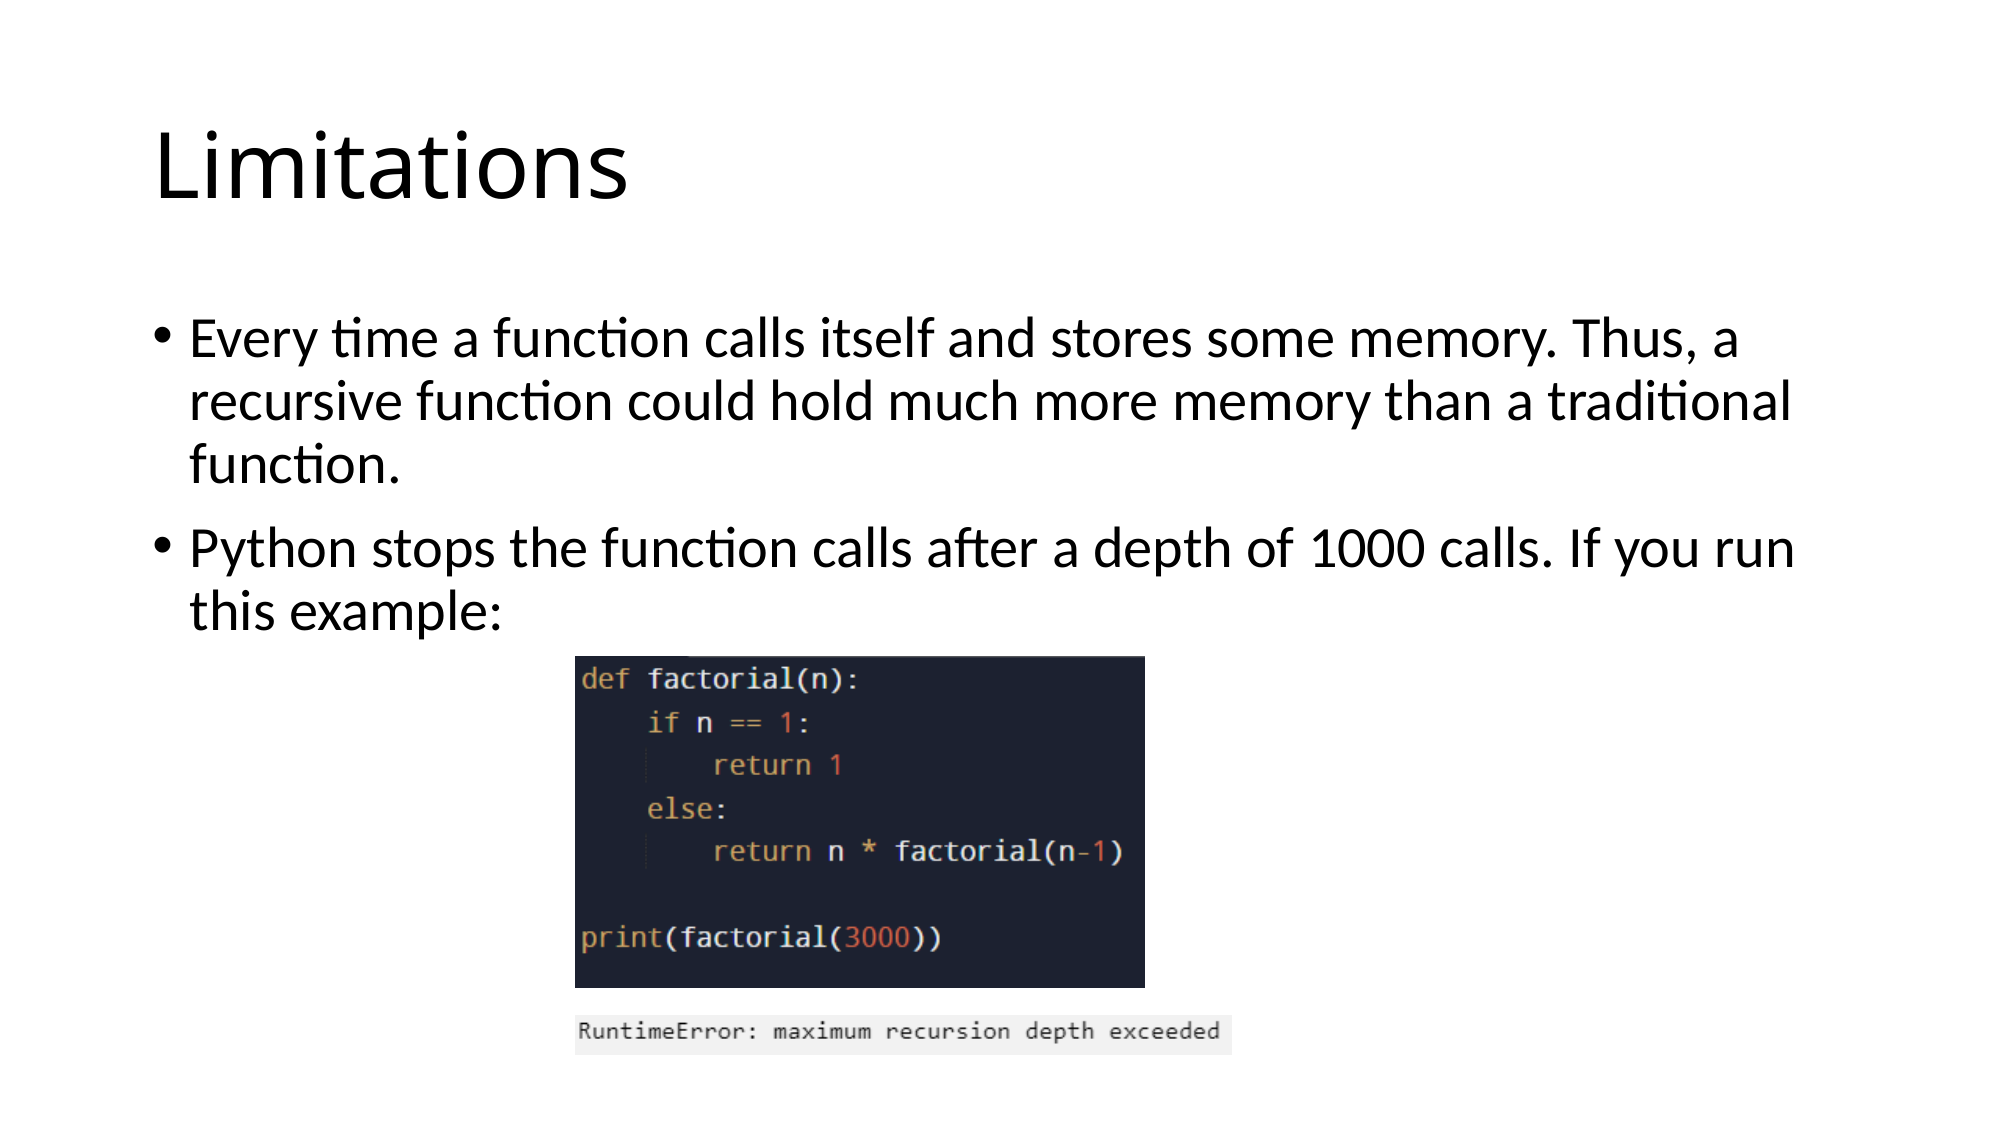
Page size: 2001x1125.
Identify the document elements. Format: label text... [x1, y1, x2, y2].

title Limitations [137, 59, 1863, 278]
picture [575, 1015, 1232, 1055]
list Every time a function calls itself and stores some memory. Thus, a recursive function could hold much more memory than a traditional function. Python stops the function calls after a depth of 1000 calls. If you run this example: [137, 299, 1863, 1014]
picture [575, 656, 1145, 988]
